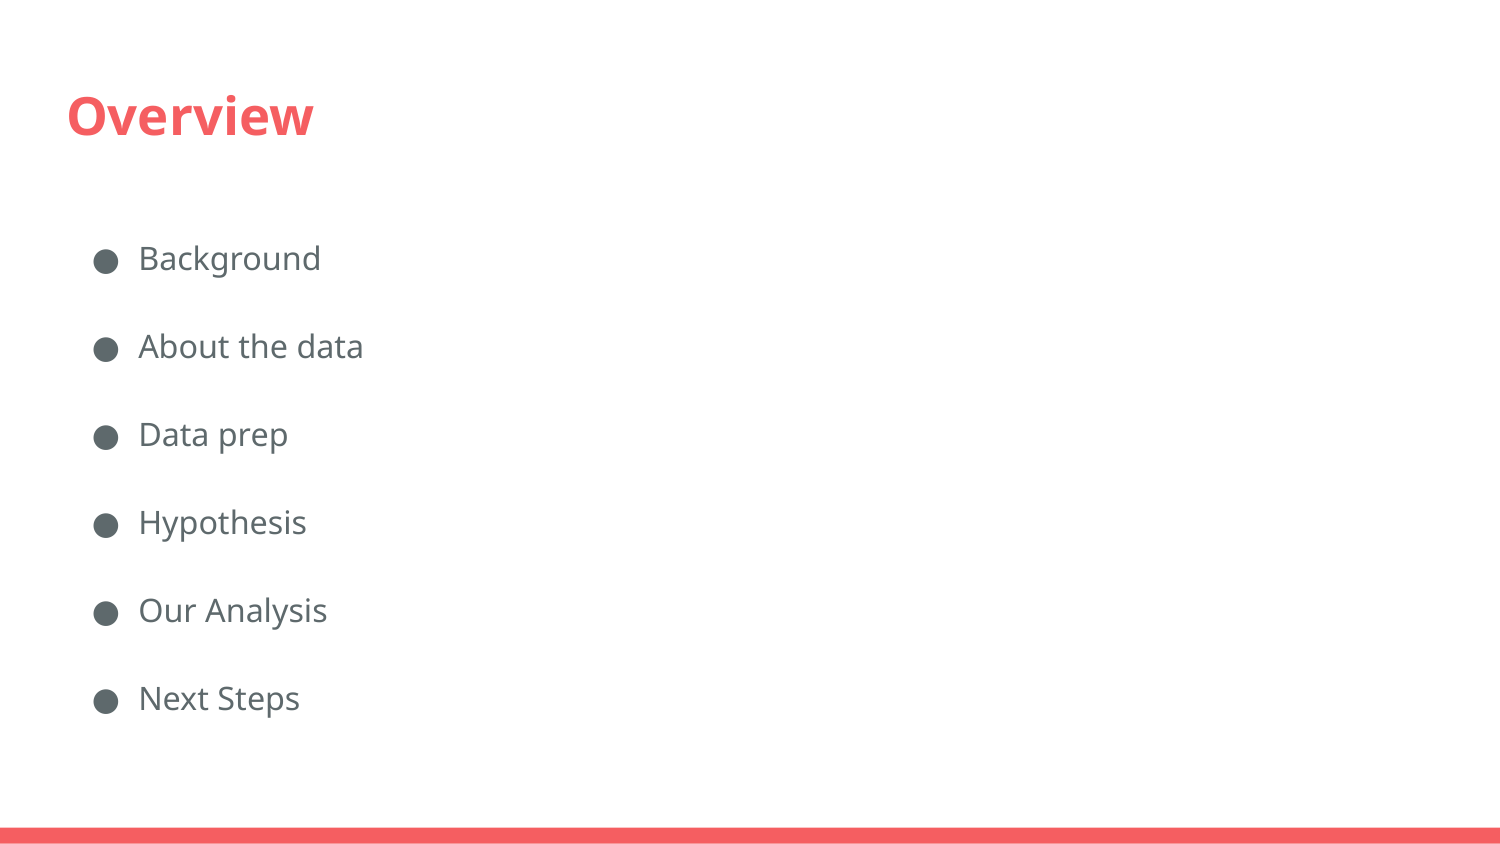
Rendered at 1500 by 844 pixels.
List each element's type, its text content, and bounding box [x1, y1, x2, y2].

title Overview [51, 64, 1449, 167]
list Background About the data Data prep Hypothesis Our Analysis Next Steps [58, 177, 1457, 738]
